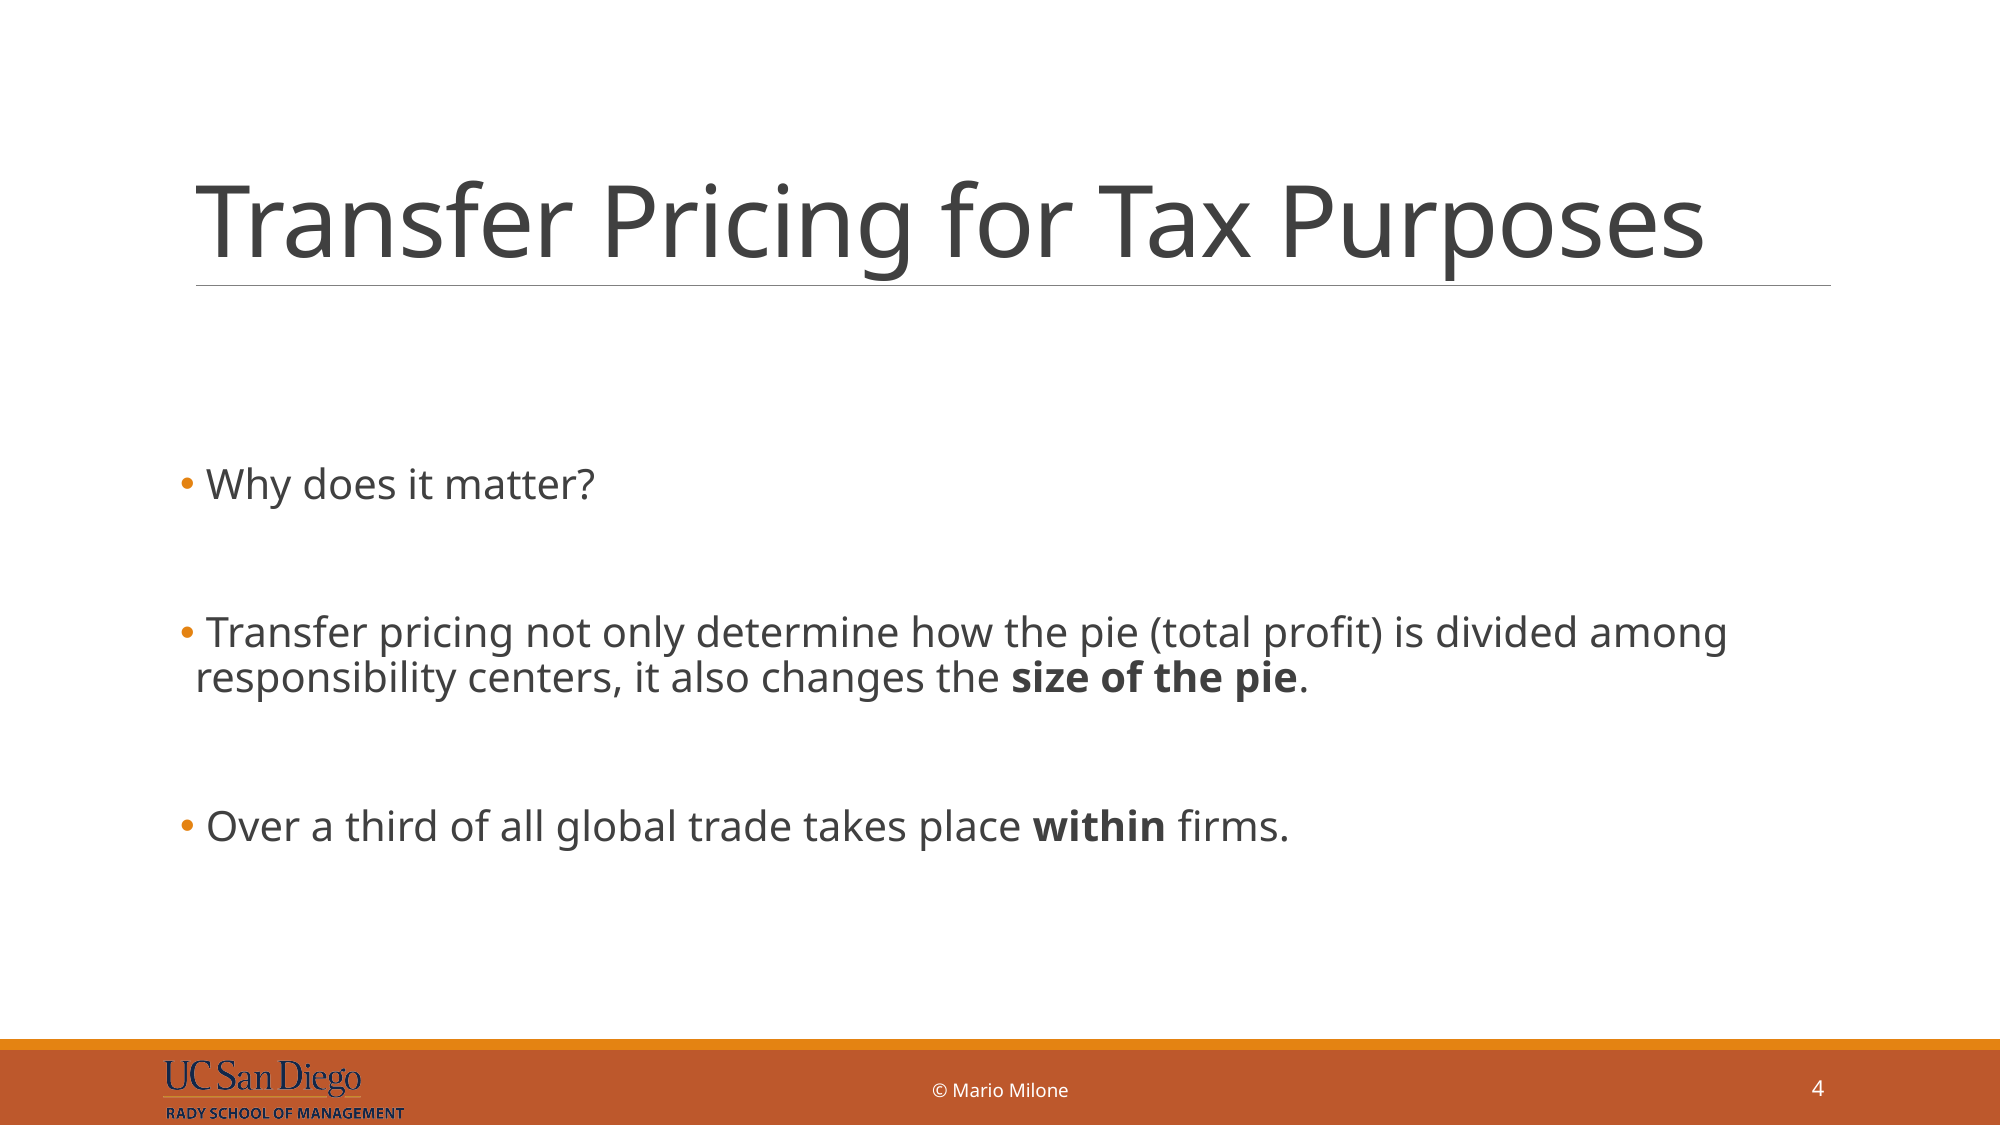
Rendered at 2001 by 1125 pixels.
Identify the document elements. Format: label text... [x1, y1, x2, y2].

title Transfer Pricing for Tax Purposes [180, 47, 1830, 285]
list Why does it matter? Transfer pricing not only determine how the pie (total profit) is divided among responsibility centers, it also changes the size of the pie. Over a third of all global trade takes place within firms. [180, 302, 1830, 963]
footer © Mario Milone [604, 1059, 1396, 1120]
slide_number 4 [1624, 1059, 1840, 1120]
picture [160, 1056, 407, 1123]
